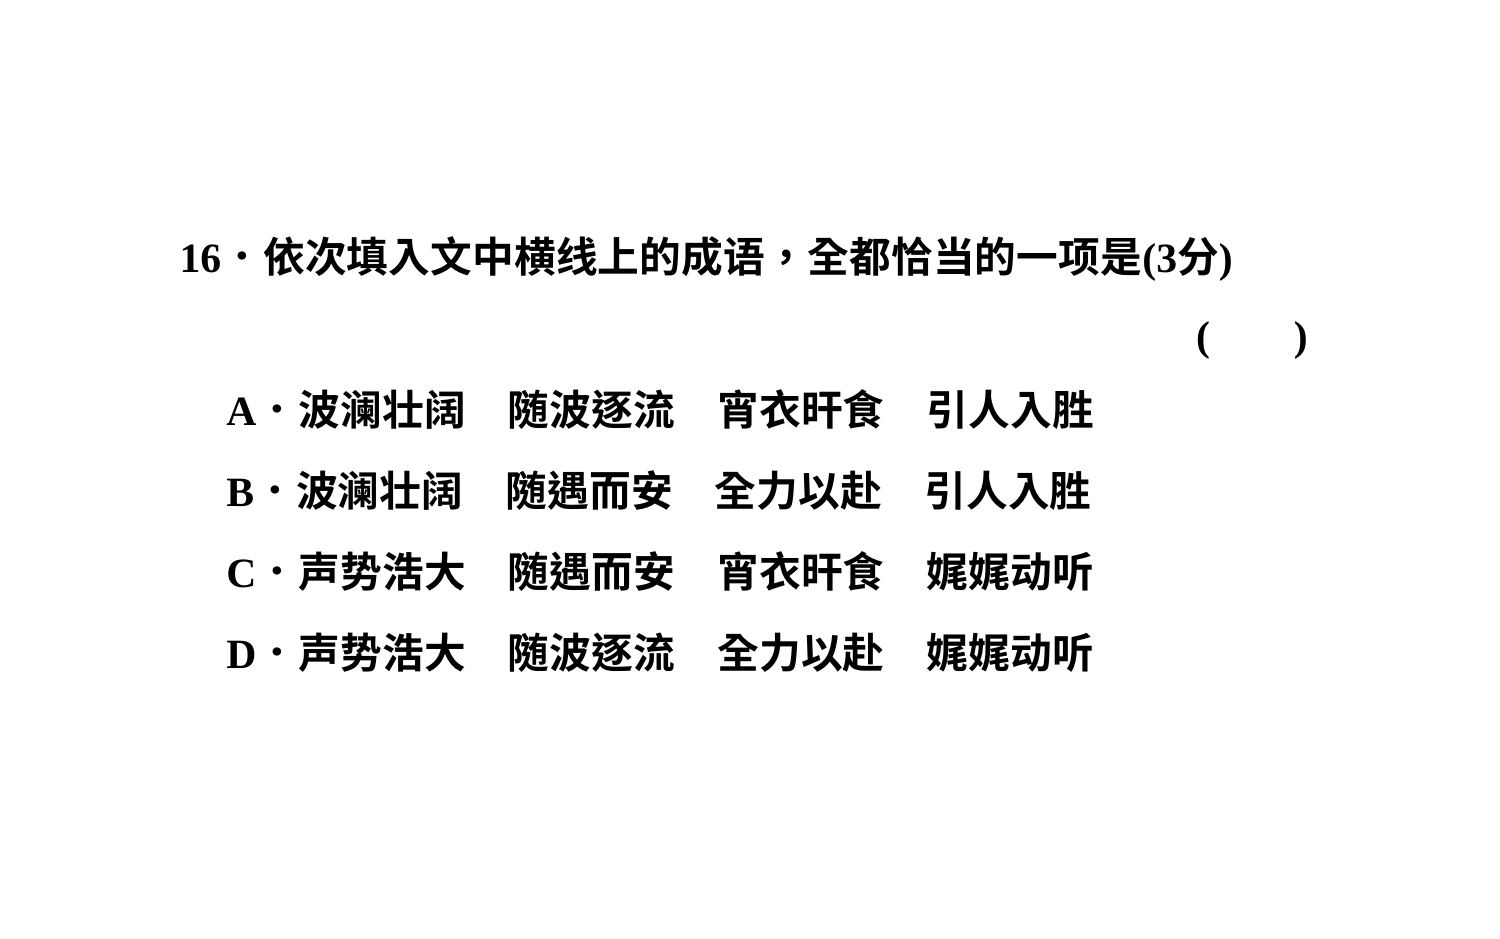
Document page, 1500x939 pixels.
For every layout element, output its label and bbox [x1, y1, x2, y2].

text_box [179, 230, 1321, 708]
